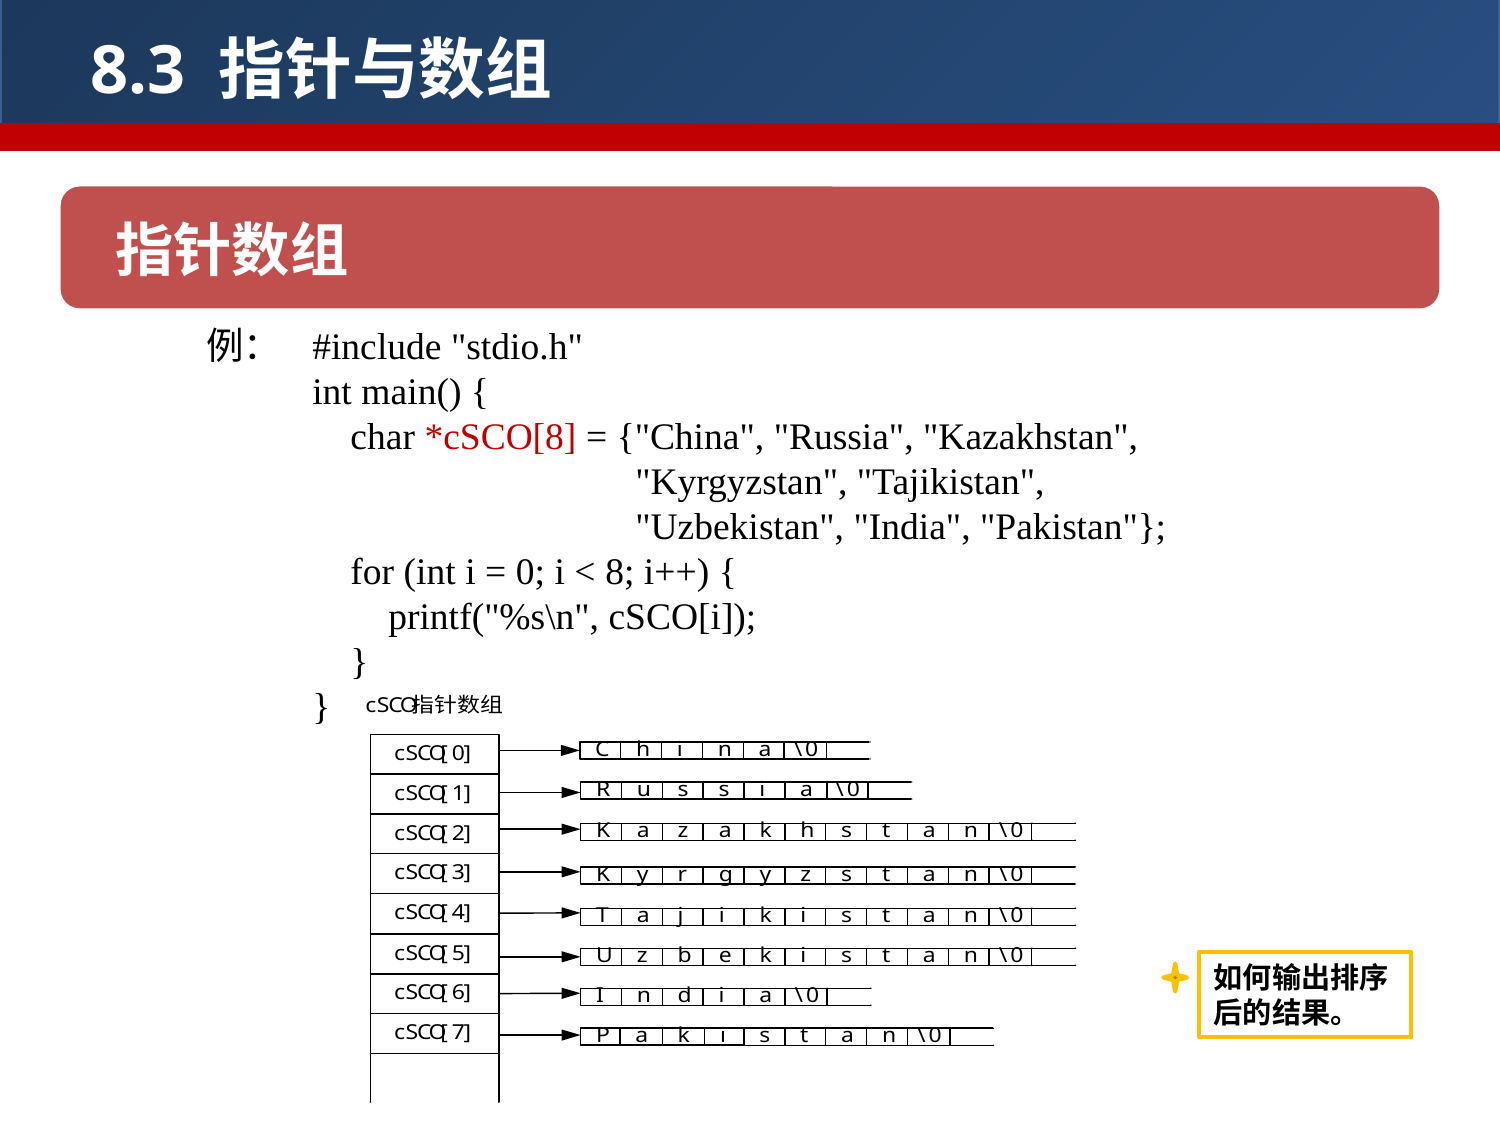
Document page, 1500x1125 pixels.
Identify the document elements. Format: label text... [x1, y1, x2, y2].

text_box 例： #include "stdio.h" int main() { char *cSCO[8] = {"China", "Russia", "Kazakhstan", "Kyrgyzstan", "Tajikistan", "Uzbekistan", "India", "Pakistan"}; for (int i = 0; i < 8; i++) { printf("%s\n", cSCO[i]); } } [147, 314, 1379, 735]
text_box [1161, 961, 1190, 994]
list 指针数组 [100, 205, 1412, 289]
text_box 如何输出排序后的结果。 [1197, 950, 1413, 1039]
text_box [277, 679, 1093, 1104]
list 8.3 指针与数组 [74, 18, 1459, 109]
